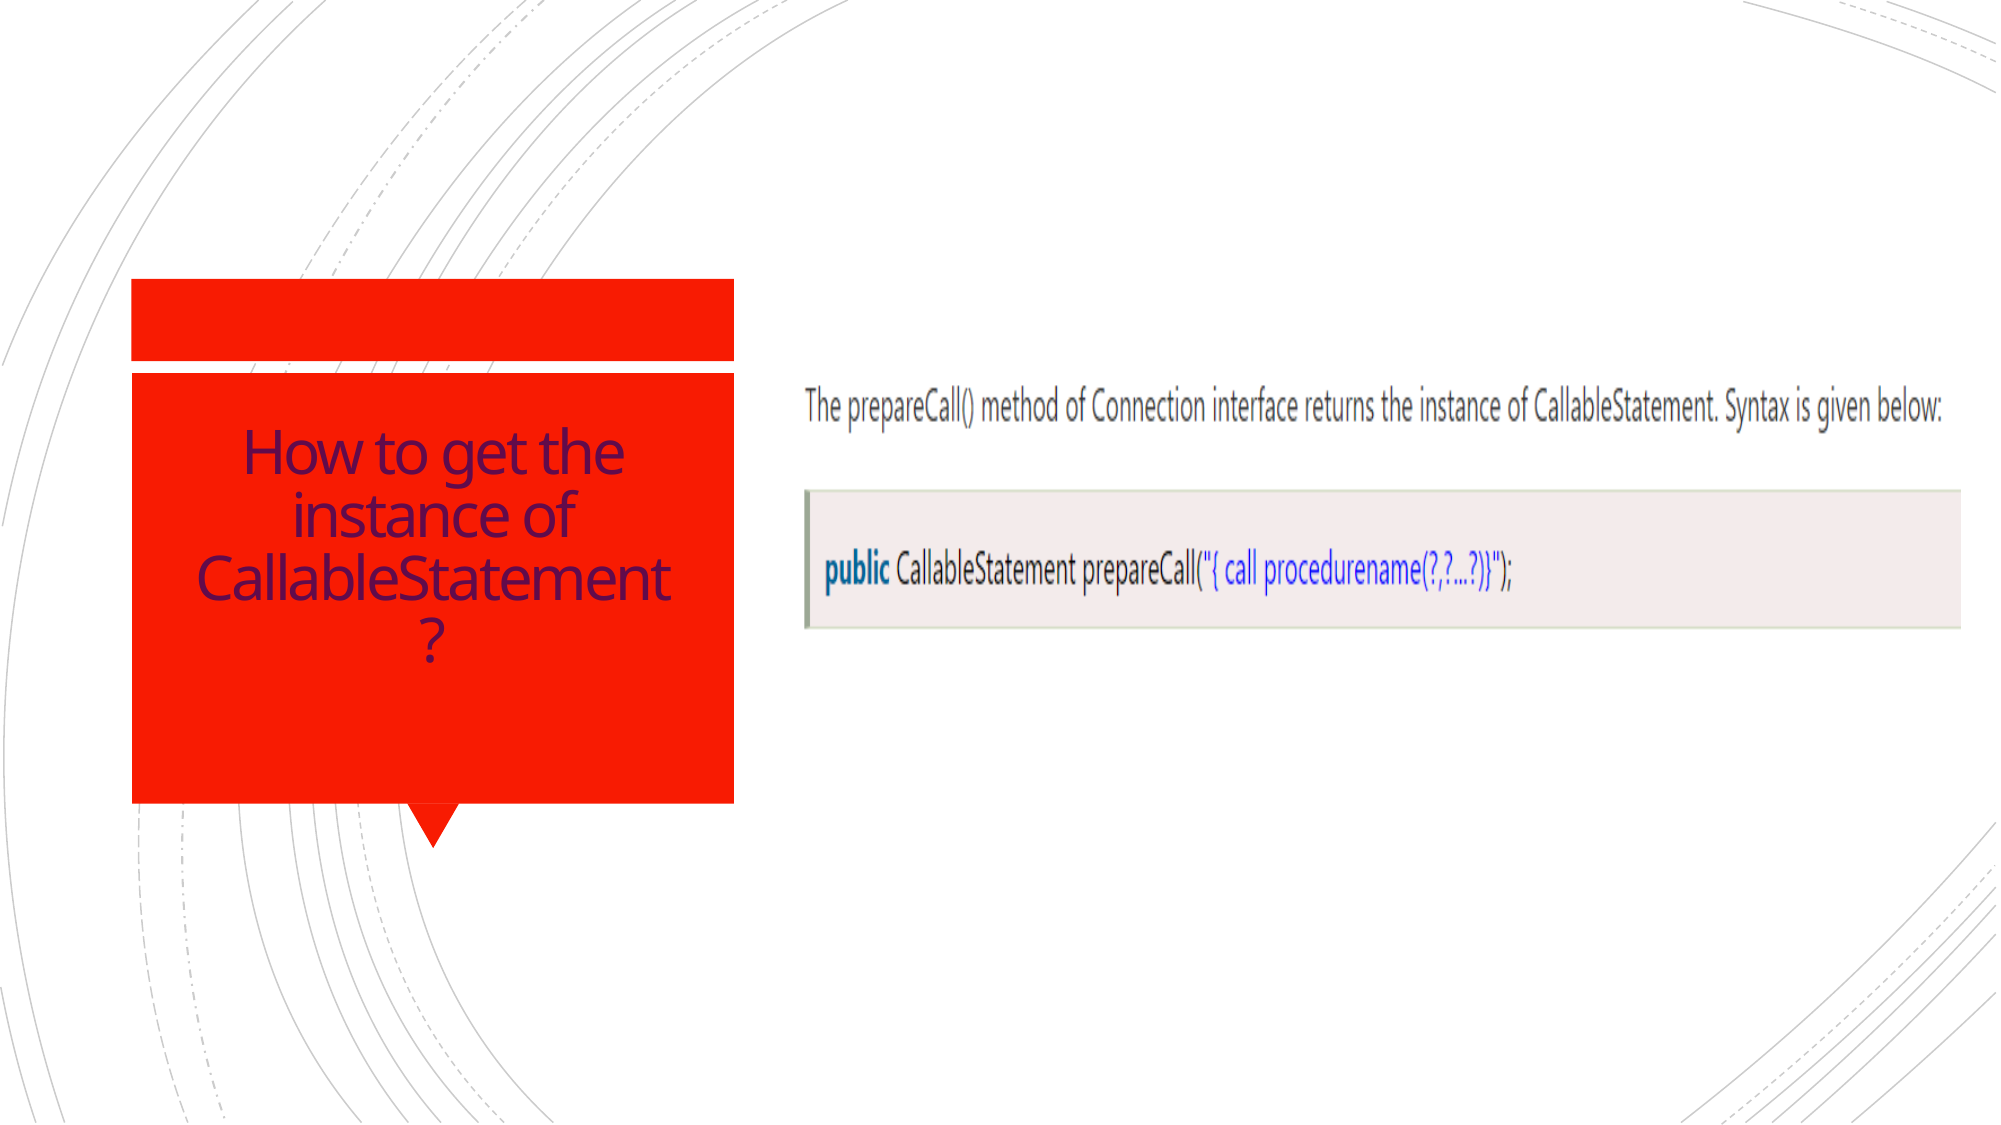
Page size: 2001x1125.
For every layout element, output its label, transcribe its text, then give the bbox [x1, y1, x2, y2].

title How to get the instance of CallableStatement? [145, 385, 720, 789]
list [792, 351, 1961, 665]
